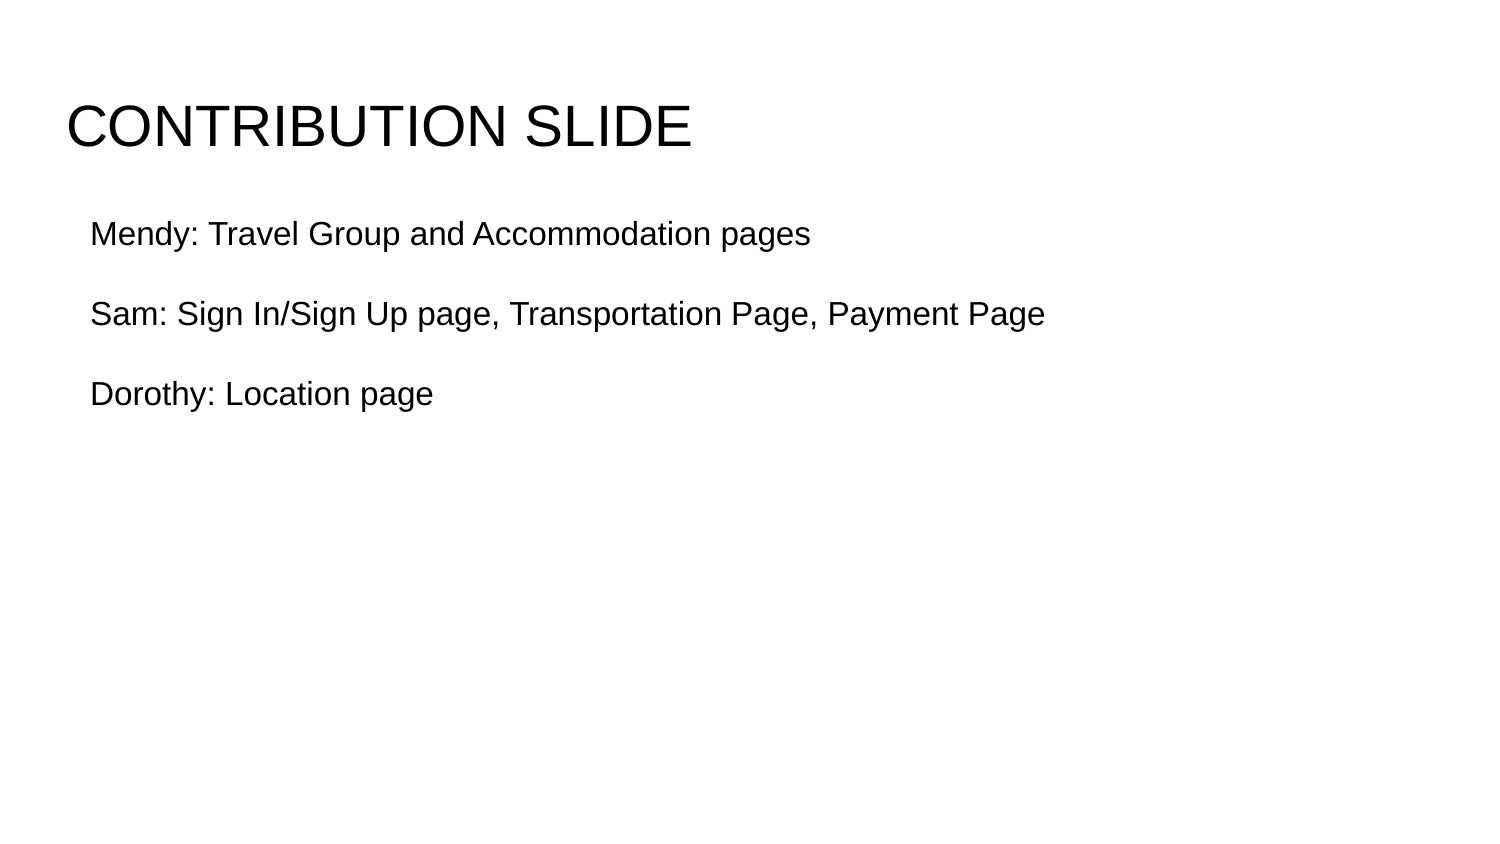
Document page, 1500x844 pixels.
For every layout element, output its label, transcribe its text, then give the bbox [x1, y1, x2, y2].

title CONTRIBUTION SLIDE [51, 72, 1449, 167]
text_box Mendy: Travel Group and Accommodation pages Sam: Sign In/Sign Up page, Transportation Page, Payment Page Dorothy: Location page [75, 197, 1432, 772]
